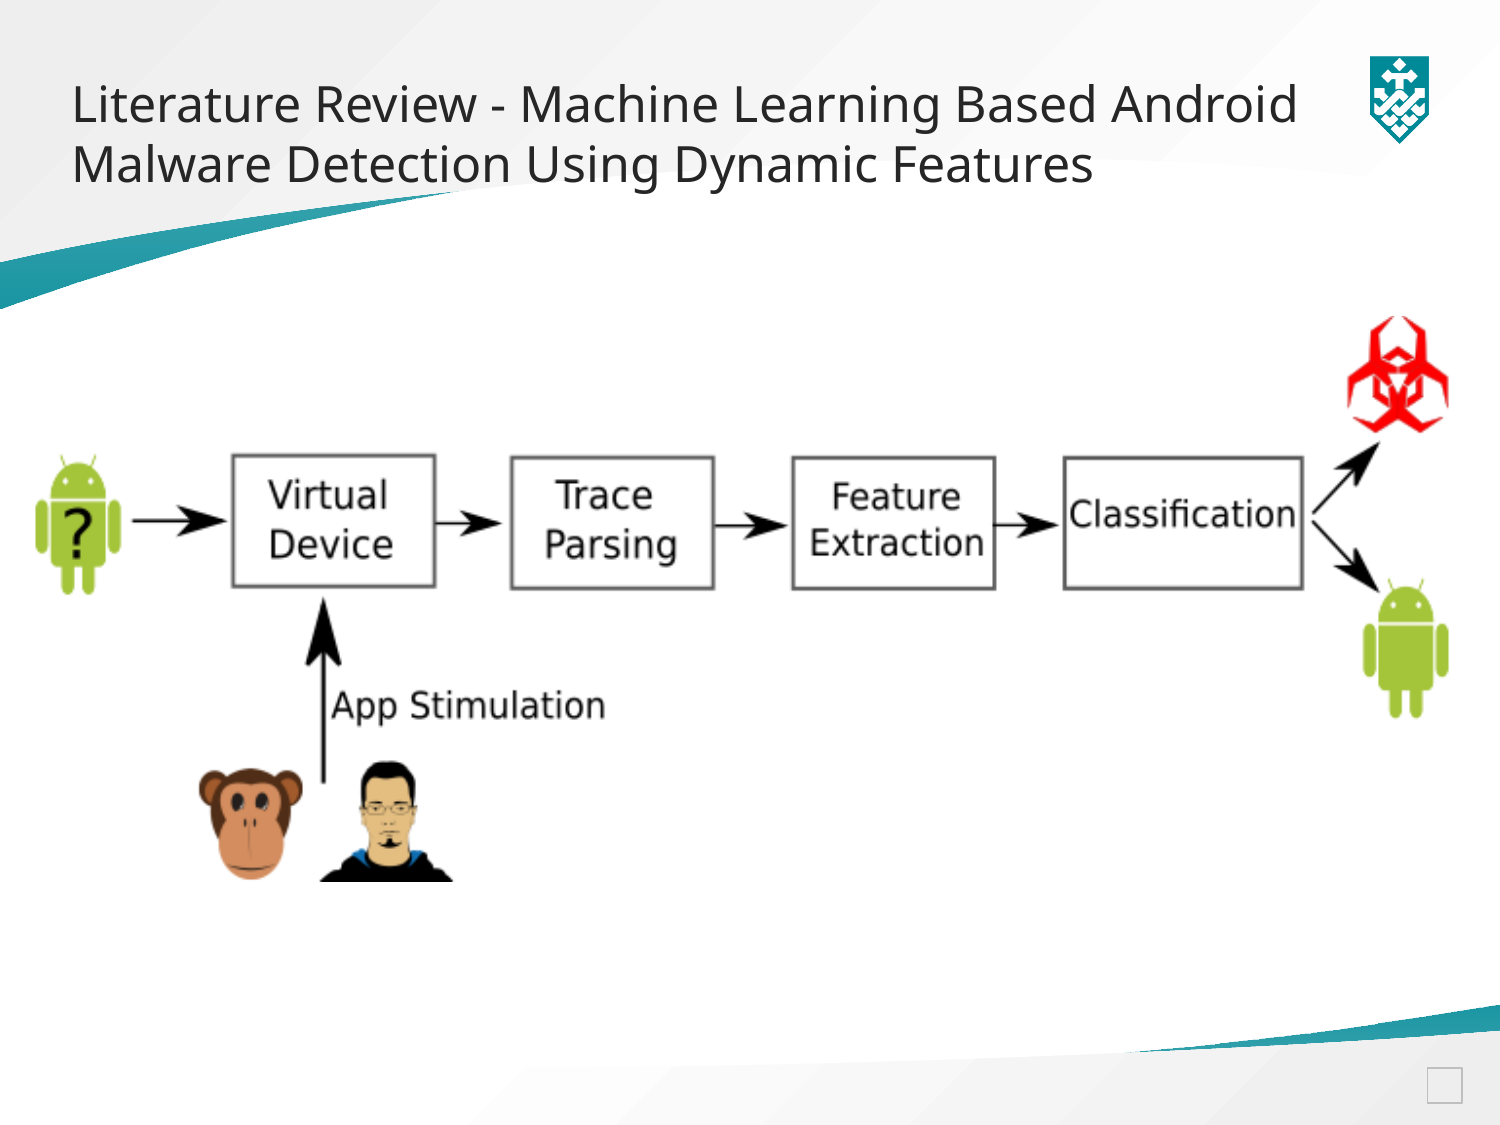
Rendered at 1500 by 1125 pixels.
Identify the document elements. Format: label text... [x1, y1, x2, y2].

picture [34, 316, 1451, 882]
picture [1370, 56, 1429, 144]
text_box Literature Review - Machine Learning Based Android Malware Detection Using Dynamic Features [59, 60, 1410, 149]
